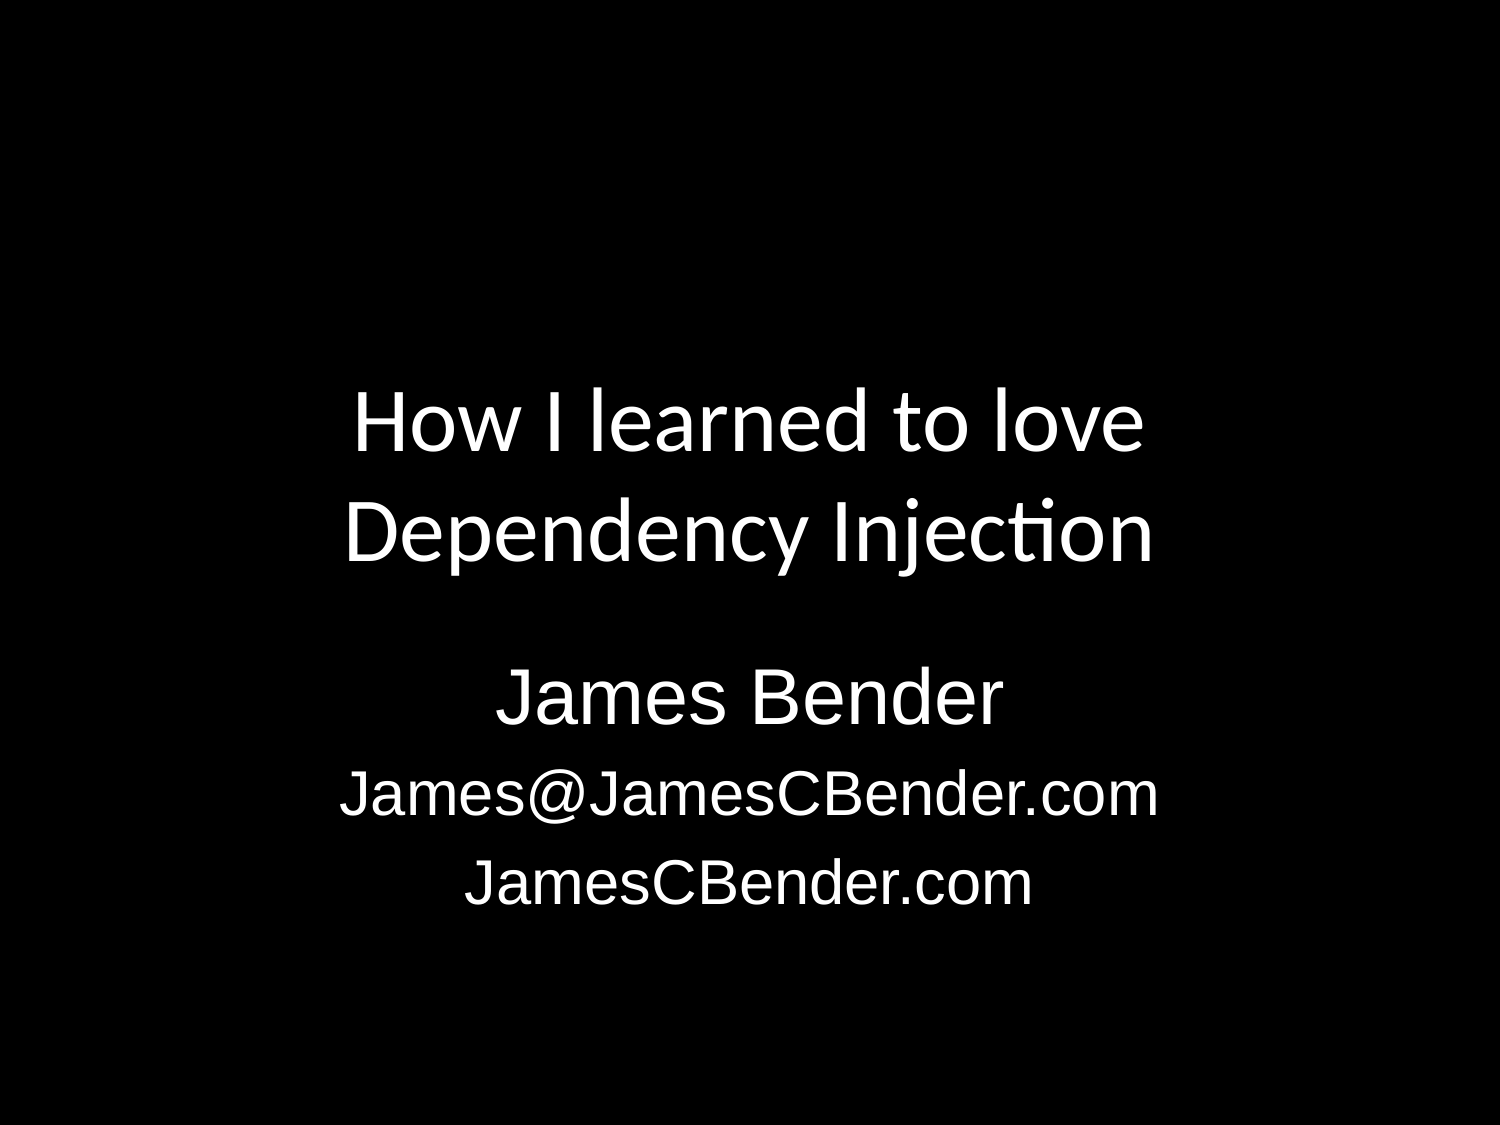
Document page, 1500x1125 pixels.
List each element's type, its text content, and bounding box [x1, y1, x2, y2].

title How I learned to love Dependency Injection [112, 349, 1388, 591]
subtitle James Bender James@JamesCBender.com JamesCBender.com [225, 637, 1275, 925]
